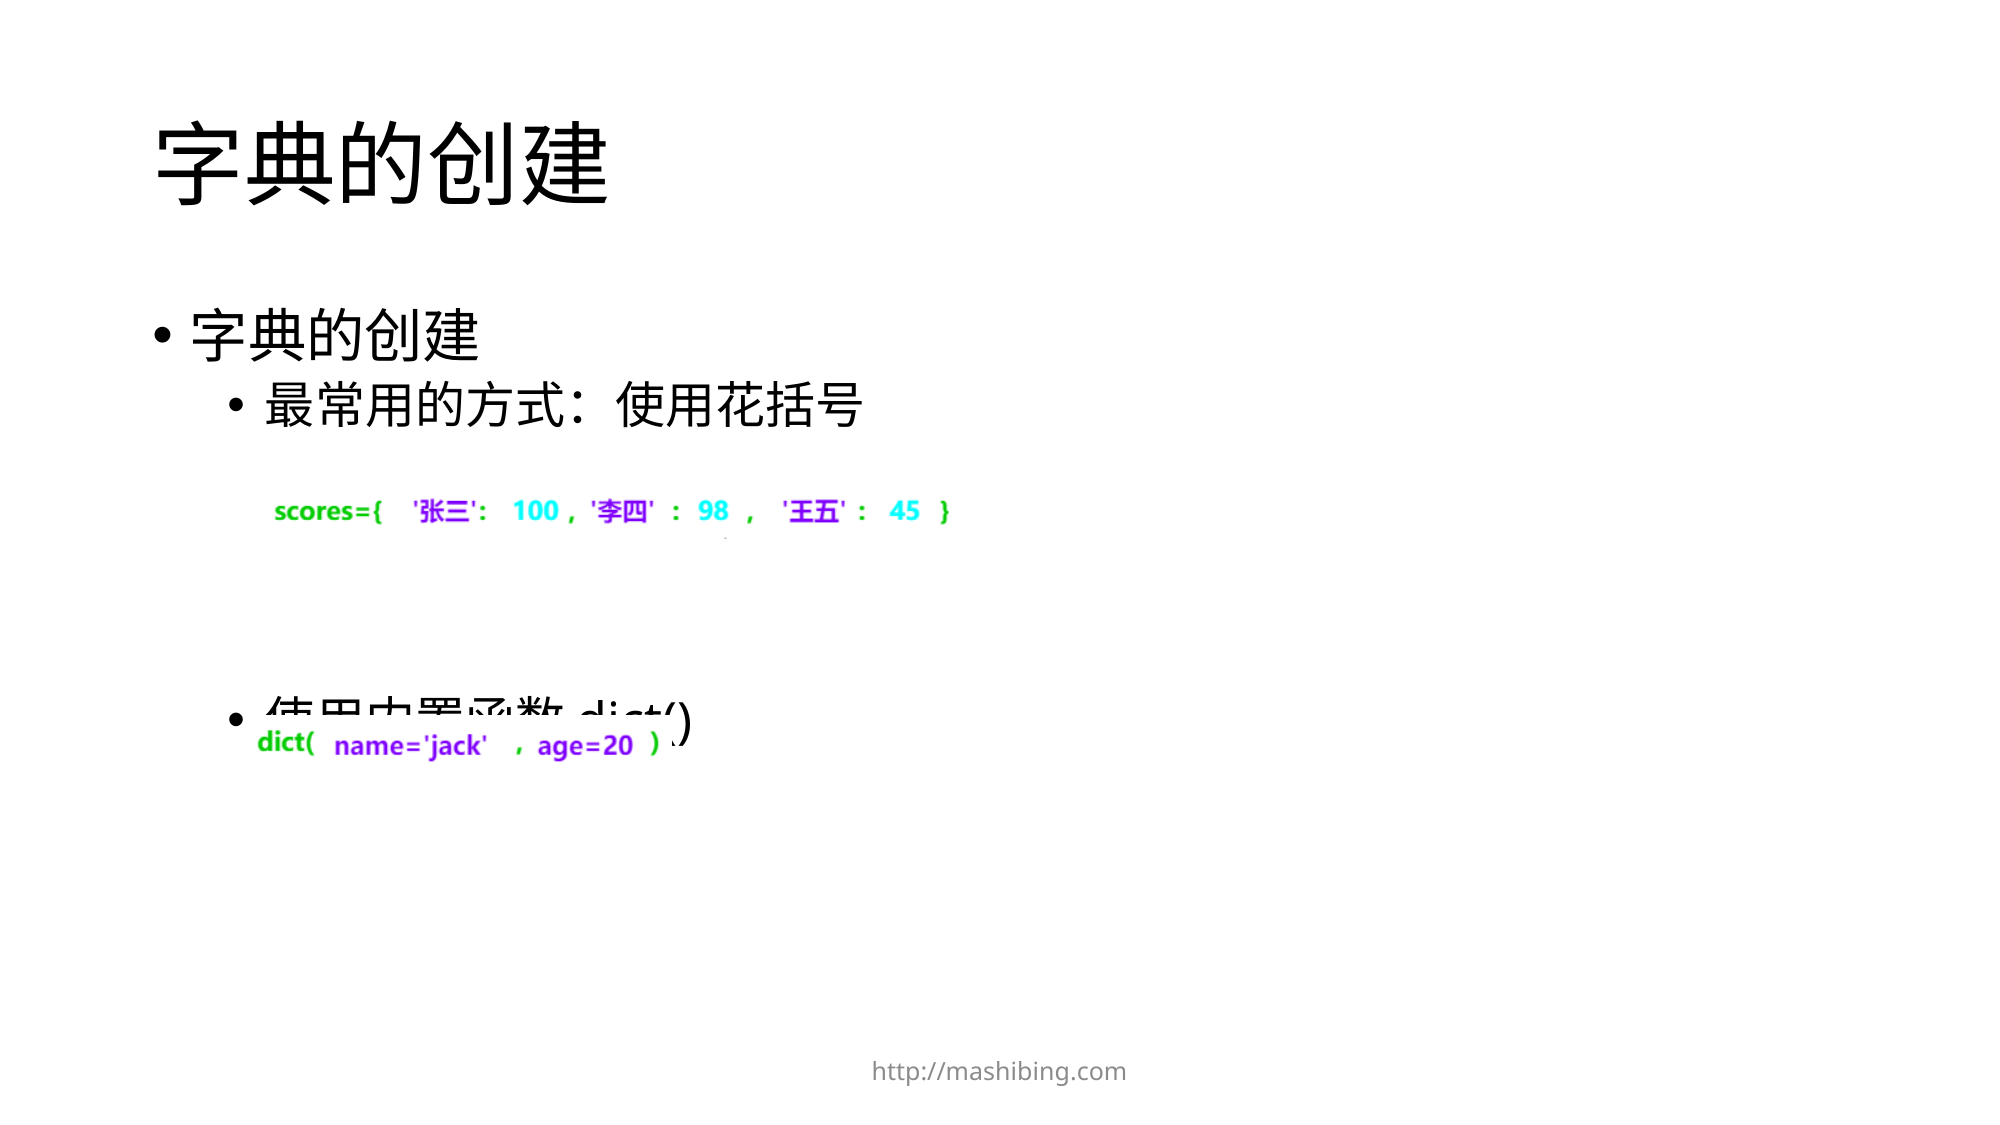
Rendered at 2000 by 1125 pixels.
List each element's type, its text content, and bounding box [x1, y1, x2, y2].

title 字典的创建 [137, 59, 1862, 278]
picture [243, 715, 672, 764]
footer http://mashibing.com [662, 1042, 1338, 1103]
list 字典的创建 最常用的方式：使用花括号 使用内置函数dict() [137, 299, 1862, 1014]
picture [255, 482, 969, 539]
